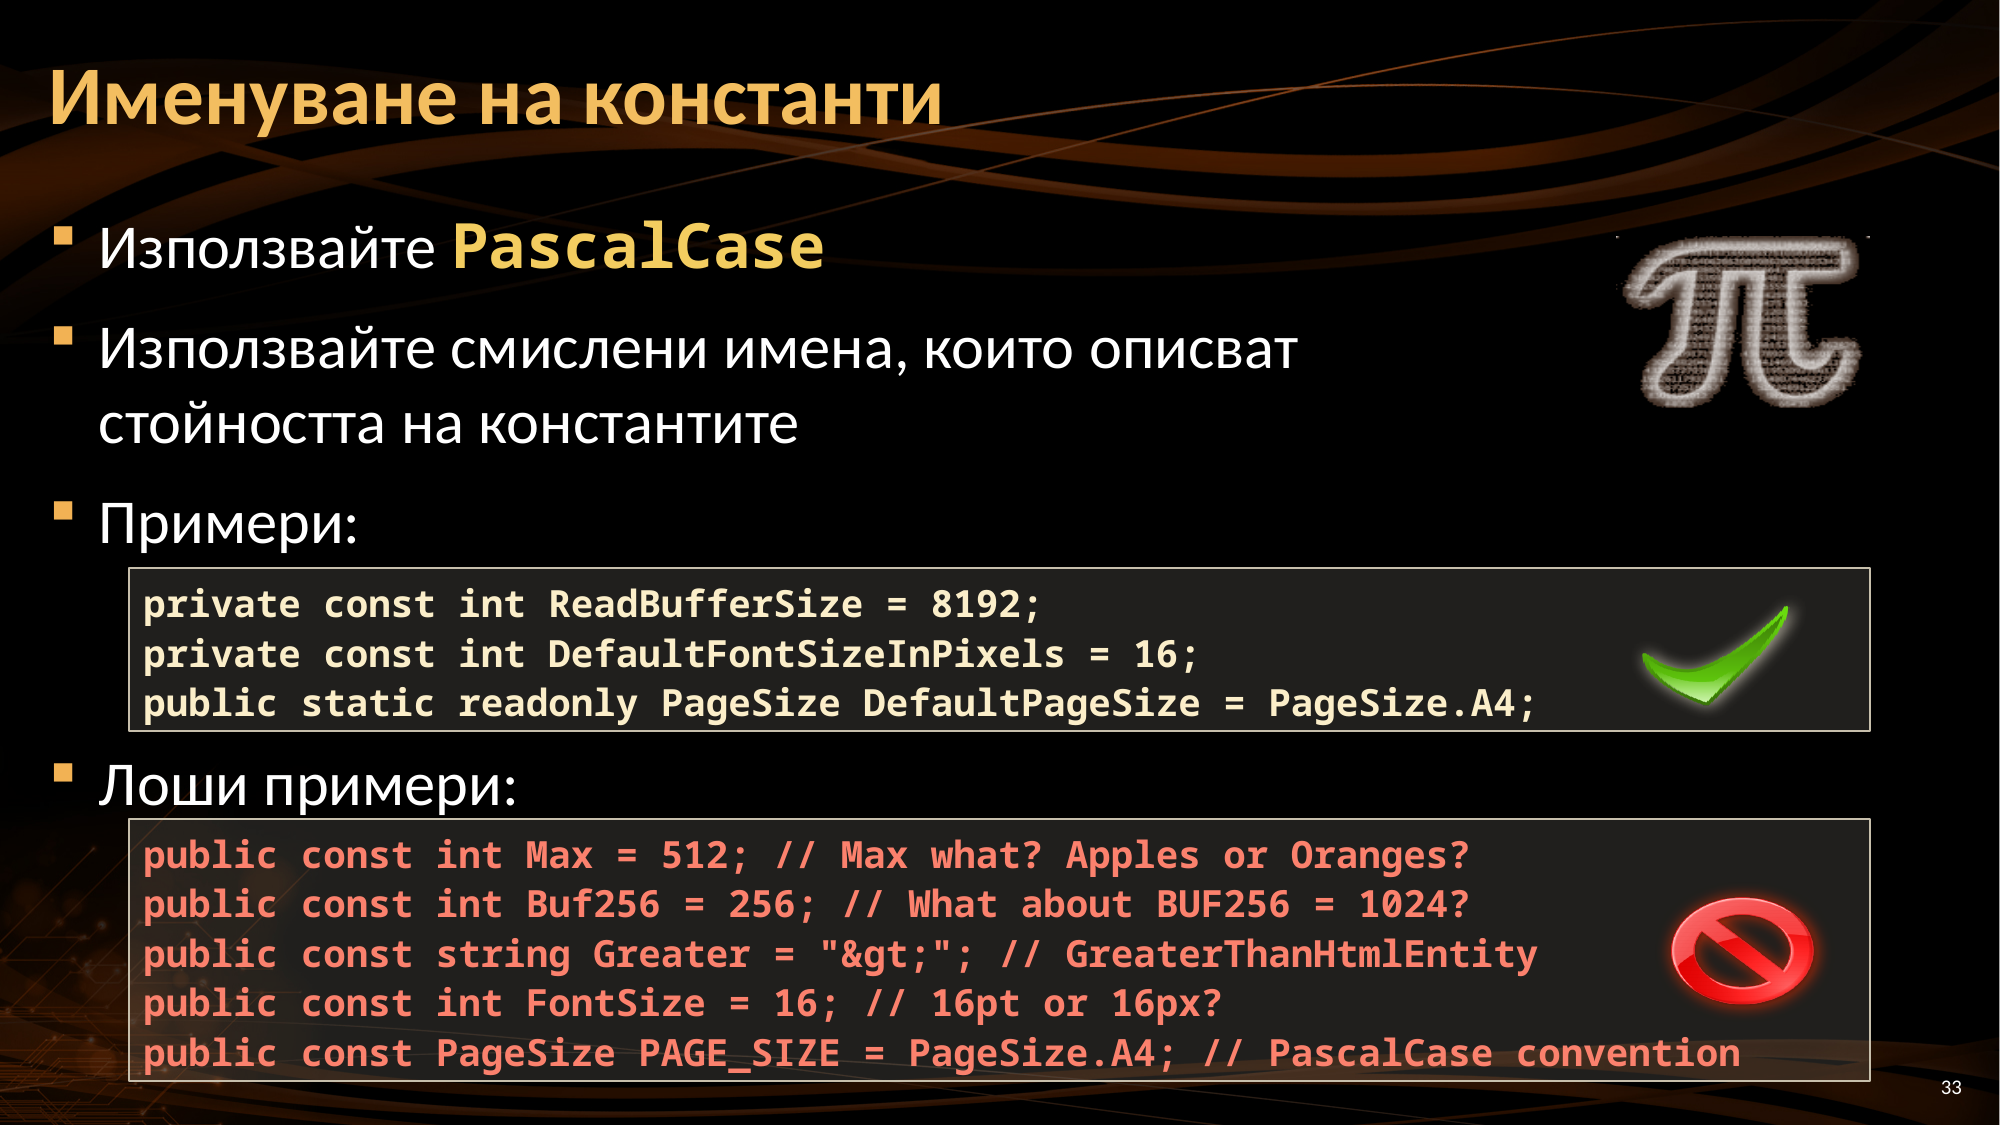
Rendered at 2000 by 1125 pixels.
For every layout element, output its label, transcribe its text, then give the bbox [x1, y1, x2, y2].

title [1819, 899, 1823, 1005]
slide_number 34 [1664, 897, 1668, 1007]
picture [0, 0, 2000, 1125]
text_box private const int ReadBufferSize = 8192; private const int DefaultFontSizeInPixels = 16; public static readonly PageSize DefaultPageSize = PageSize.A4; [128, 568, 1870, 732]
title Никога не слагайте подвеждащи имена! [1656, 883, 1833, 1021]
list Използвайте PascalCase Използвайте смислени имена, които описват стойността на константите Примери: Лоши примери: [31, 200, 1968, 1114]
title Именуване на константи [30, 6, 1602, 189]
list Подвеждащото име е дори по-зле и от съвсем неясно име Пример: Представете си метод, който пресмята сумата на всички елементи от масив Добри имена: Sum или CalculateSum Лоши имена: CalculateAverage или Max или CheckForNegativeNumber Внимавайте с "copy/paste" програмирането! [1661, 888, 1828, 1016]
slide_number 34 [1669, 891, 1825, 1013]
text_box public const int Max = 512; // Max what? Apples or Oranges? public const int Buf256 = 256; // What about BUF256 = 1024? public const string Greater = "&gt;"; // GreaterThanHtmlEntity public const int FontSize = 16; // 16pt or 16px? public const PageSize PAGE_SIZE = PageSize.A4; // PascalCase convention [128, 819, 1870, 1082]
